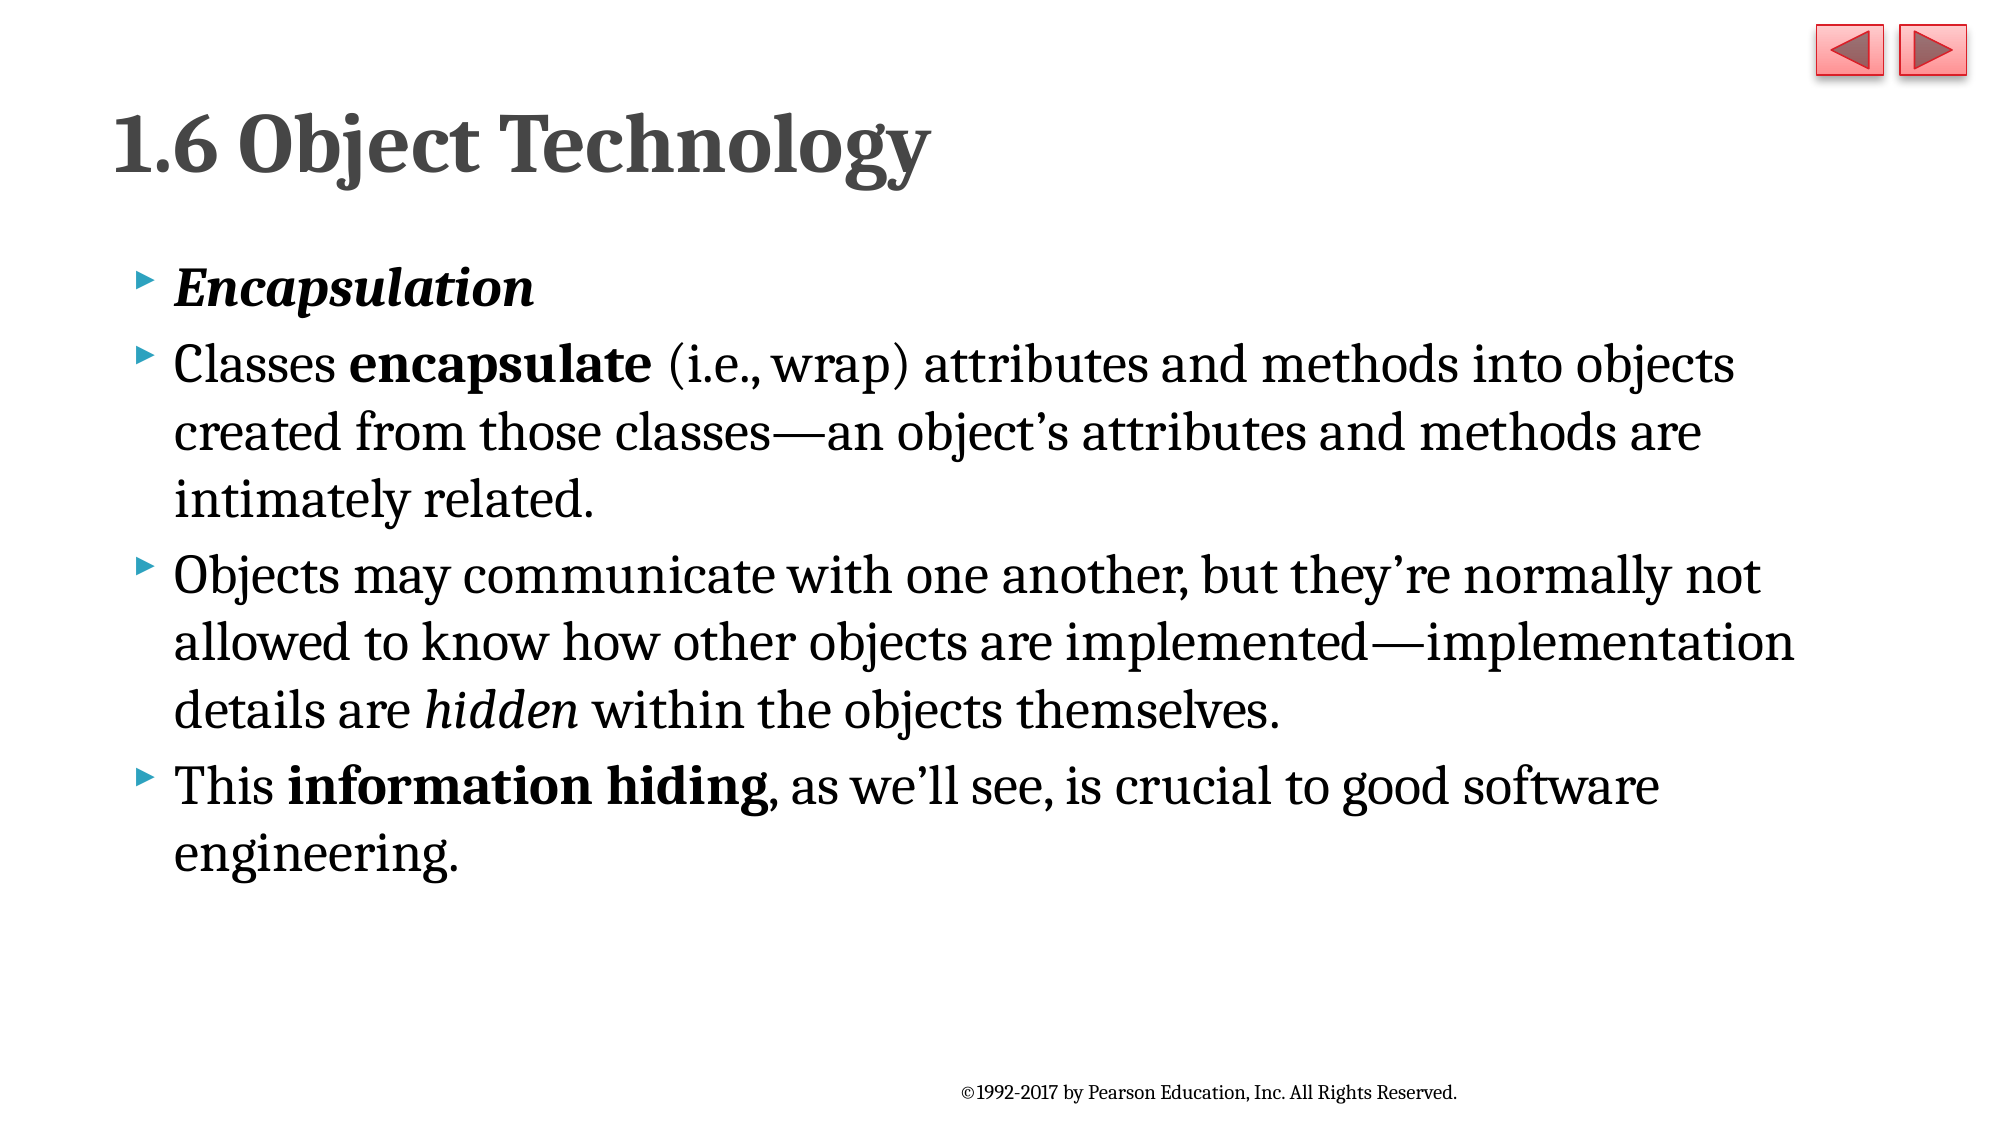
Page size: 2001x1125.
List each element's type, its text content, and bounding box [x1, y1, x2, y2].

footer ©1992-2017 by Pearson Education, Inc. All Rights Reserved. [900, 1051, 1473, 1112]
list Encapsulation Classes encapsulate (i.e., wrap) attributes and methods into objects created from those classes—an object’s attributes and methods are intimately related. Objects may communicate with one another, but they’re normally not allowed to know how other objects are implemented—implementation details are hidden within the objects themselves. This information hiding, as we’ll see, is crucial to good software engineering. [99, 242, 1900, 986]
title 1.6 Object Technology [99, 45, 1900, 233]
